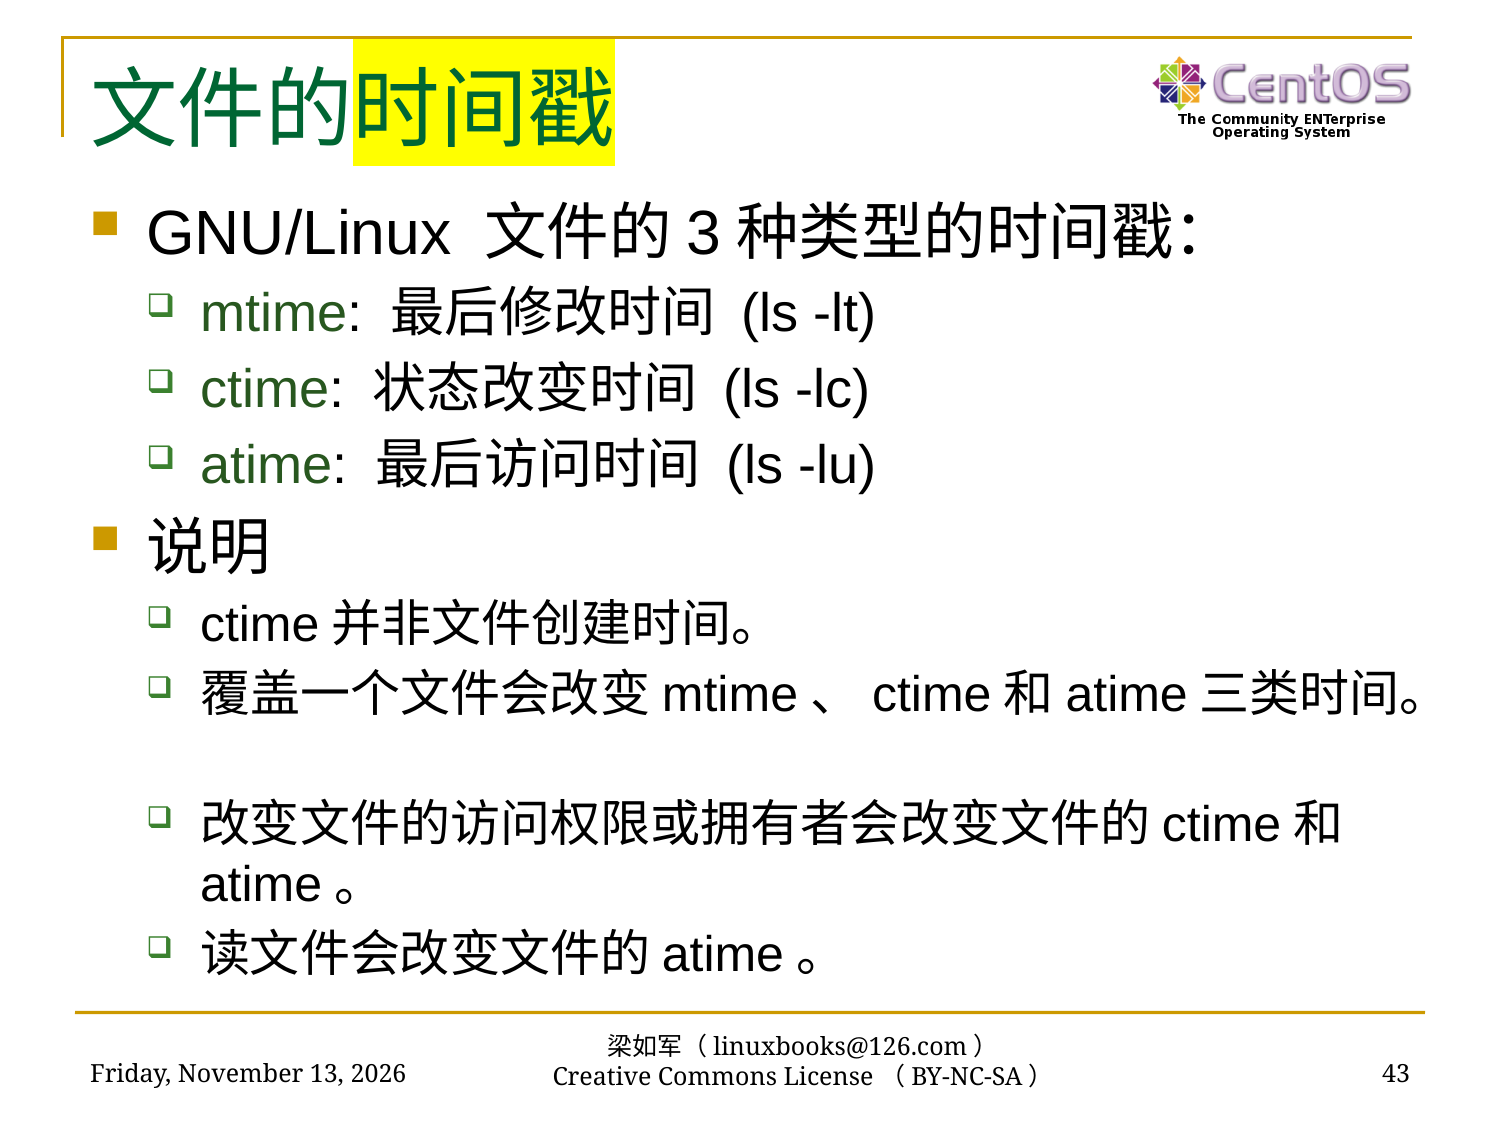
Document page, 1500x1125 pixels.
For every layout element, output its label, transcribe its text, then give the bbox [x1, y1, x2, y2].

footer 梁如军（linuxbooks@126.com） Creative Commons License（BY-NC-SA） [359, 1022, 1247, 1099]
slide_number 43 [1074, 1023, 1426, 1100]
list GNU/Linux 文件的3种类型的时间戳： mtime: 最后修改时间 (ls -lt) ctime: 状态改变时间 (ls -lc) atime: 最后访问时间 (ls -lu) 说明 ctime并非文件创建时间。 覆盖一个文件会改变mtime、ctime和atime三类时间。 改变文件的访问权限或拥有者会改变文件的ctime和atime。 读文件会改变文件的atime。 [74, 184, 1426, 1006]
title 文件的时间戳 [74, 45, 1426, 184]
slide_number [74, 1023, 426, 1100]
